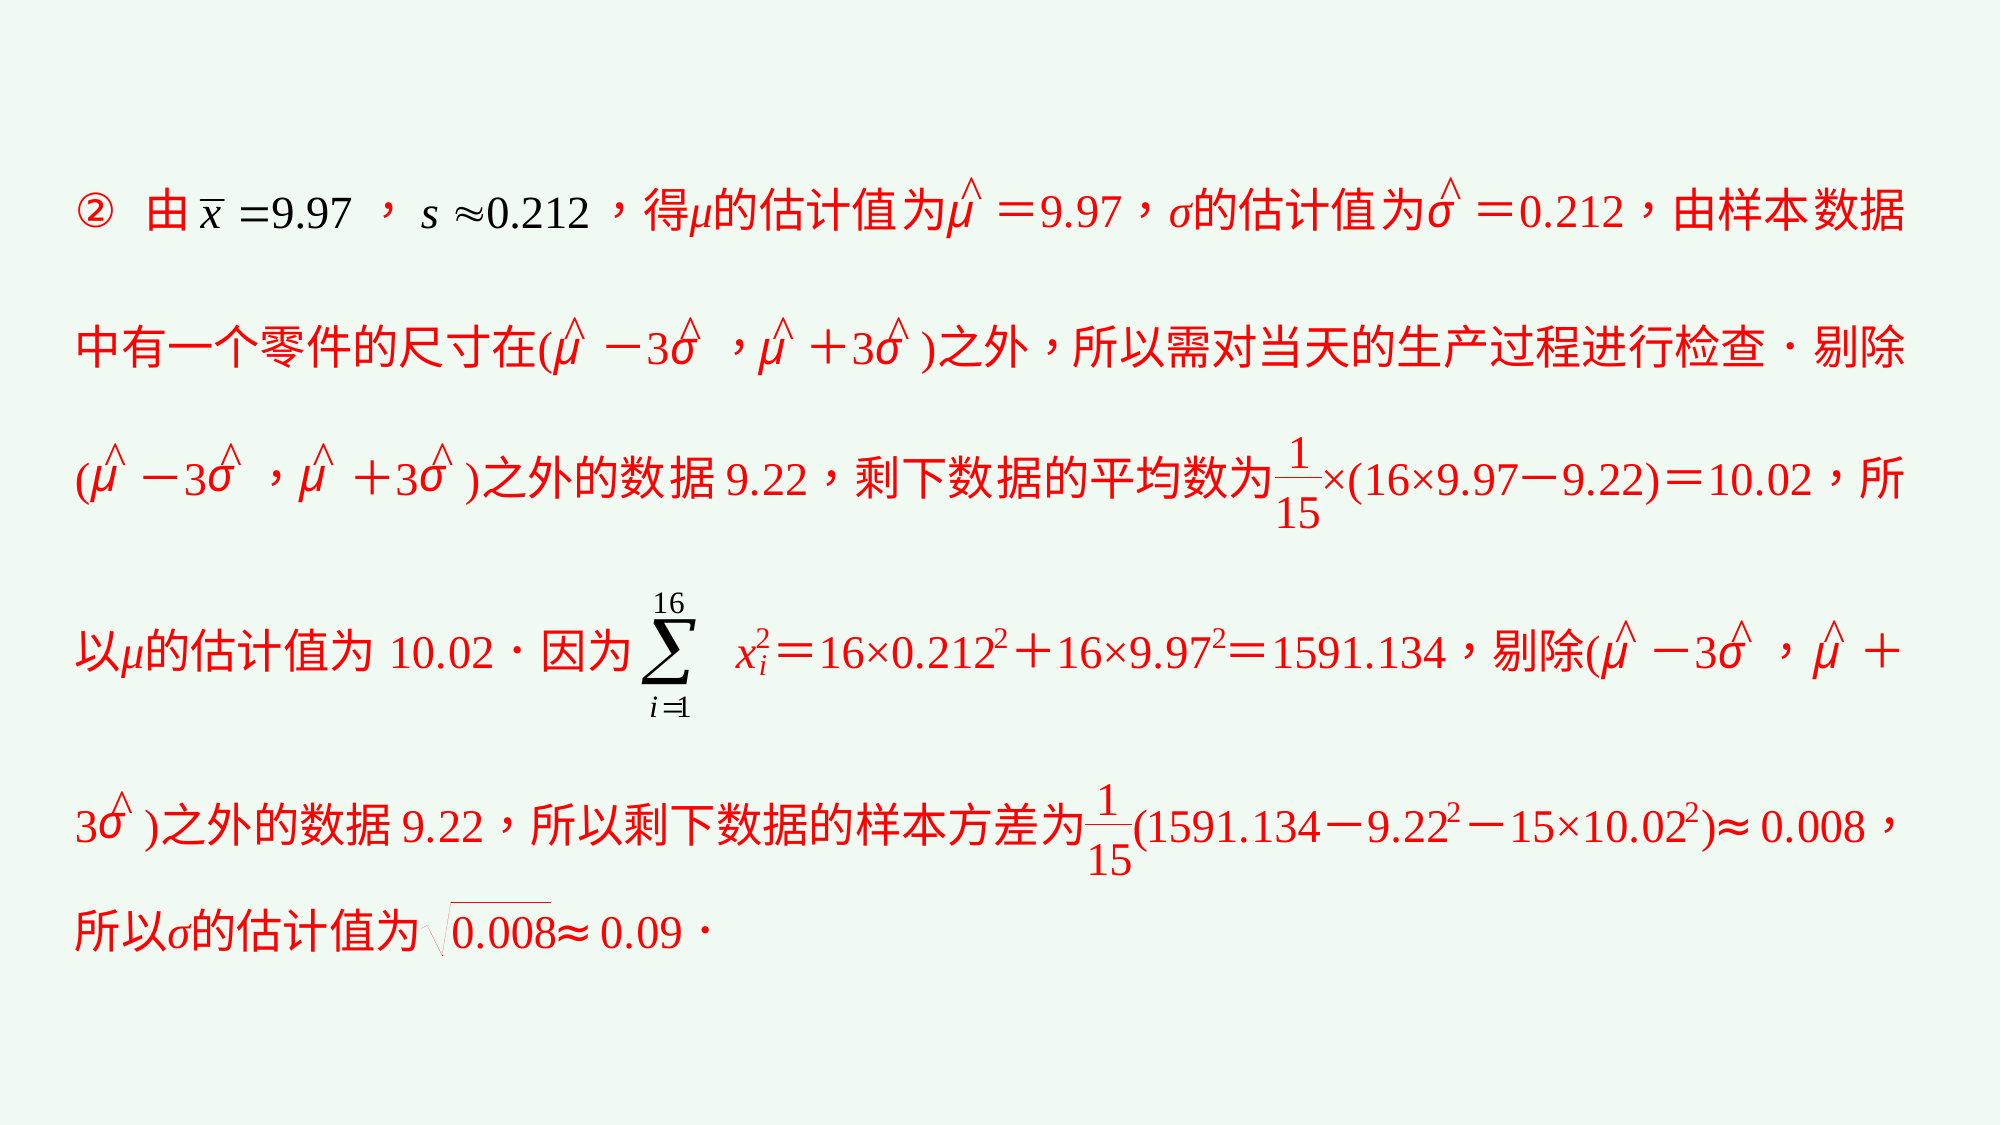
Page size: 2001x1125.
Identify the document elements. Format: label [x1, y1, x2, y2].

text_box [74, 134, 1907, 969]
